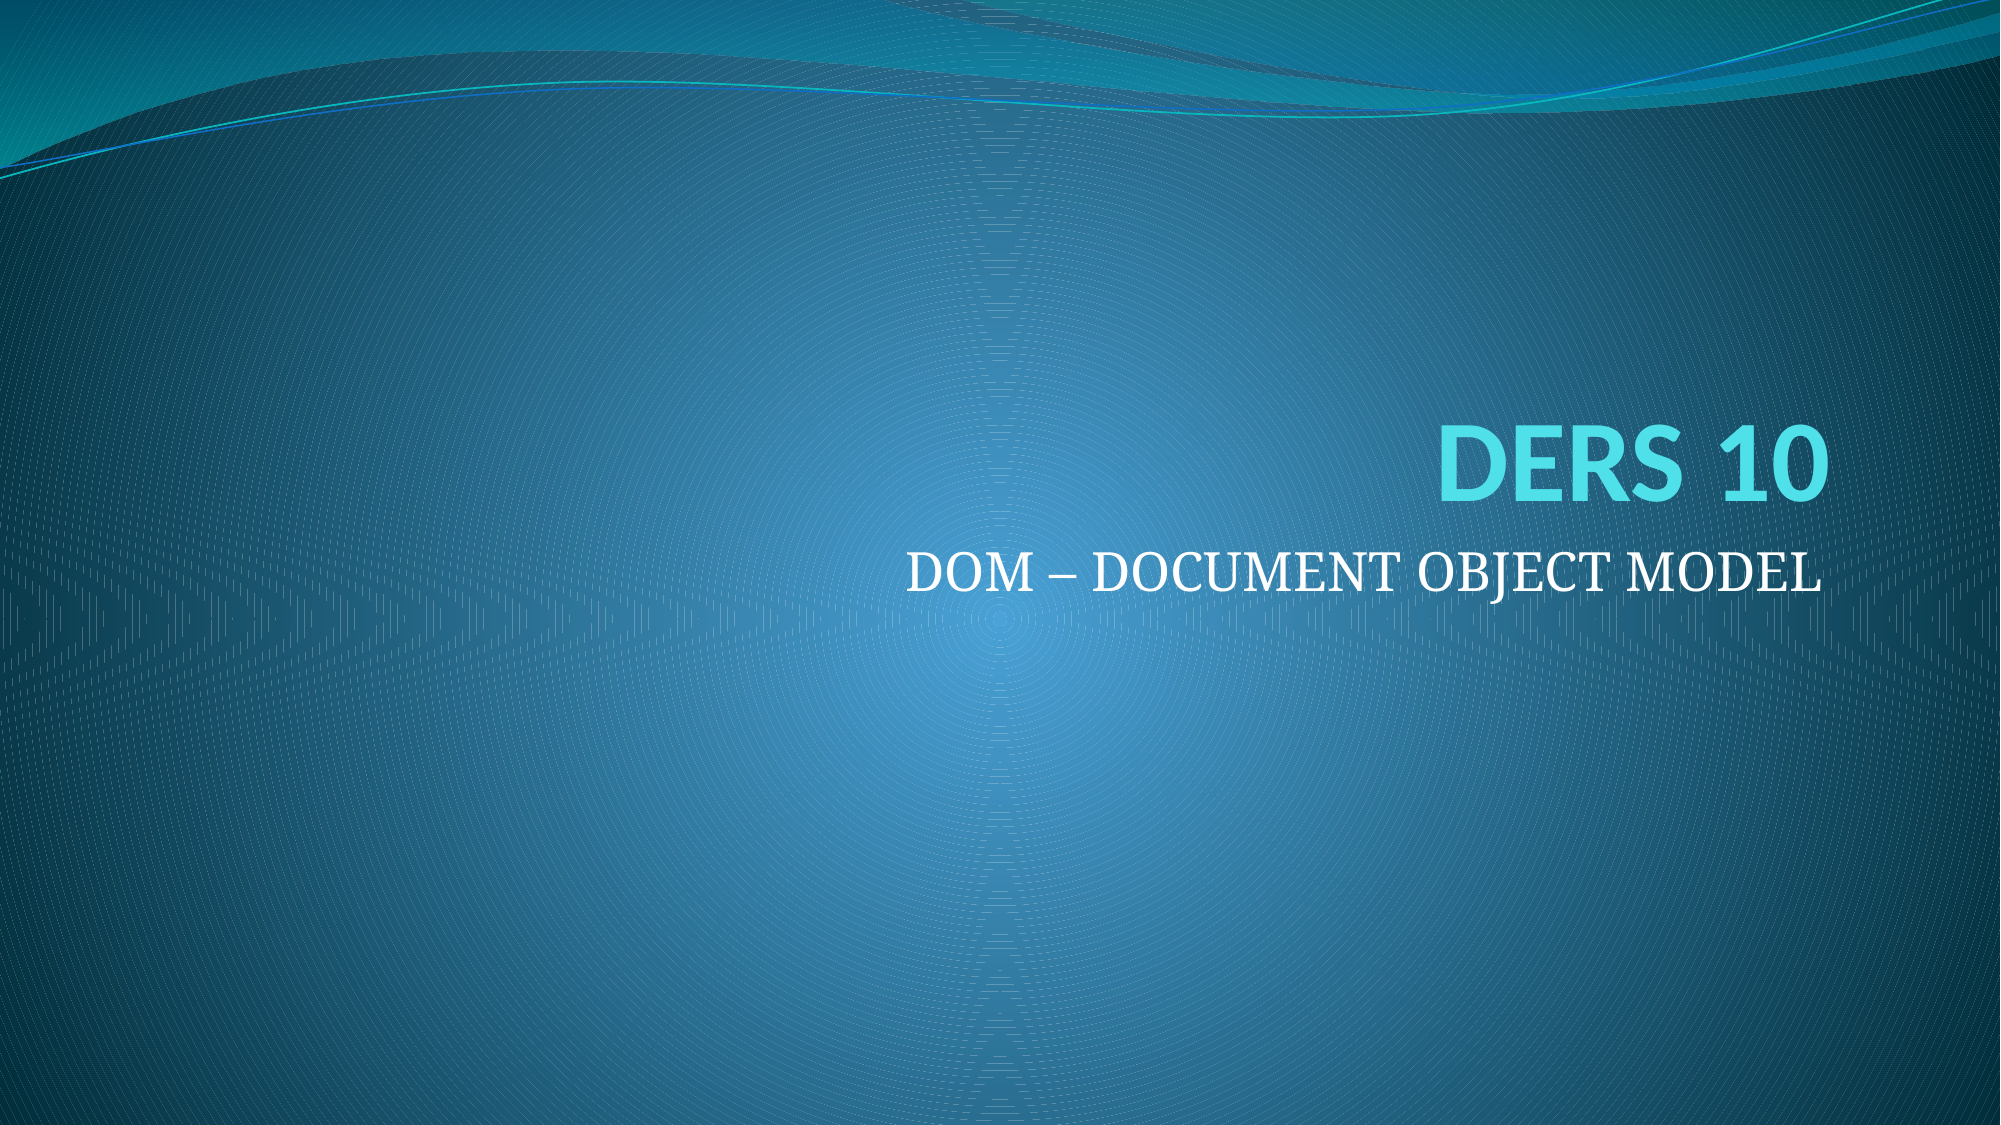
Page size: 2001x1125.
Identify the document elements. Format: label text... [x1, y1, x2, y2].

subtitle DOM – DOCUMENT OBJECT MODEL [116, 529, 1835, 818]
title DERS 10 [116, 224, 1834, 525]
